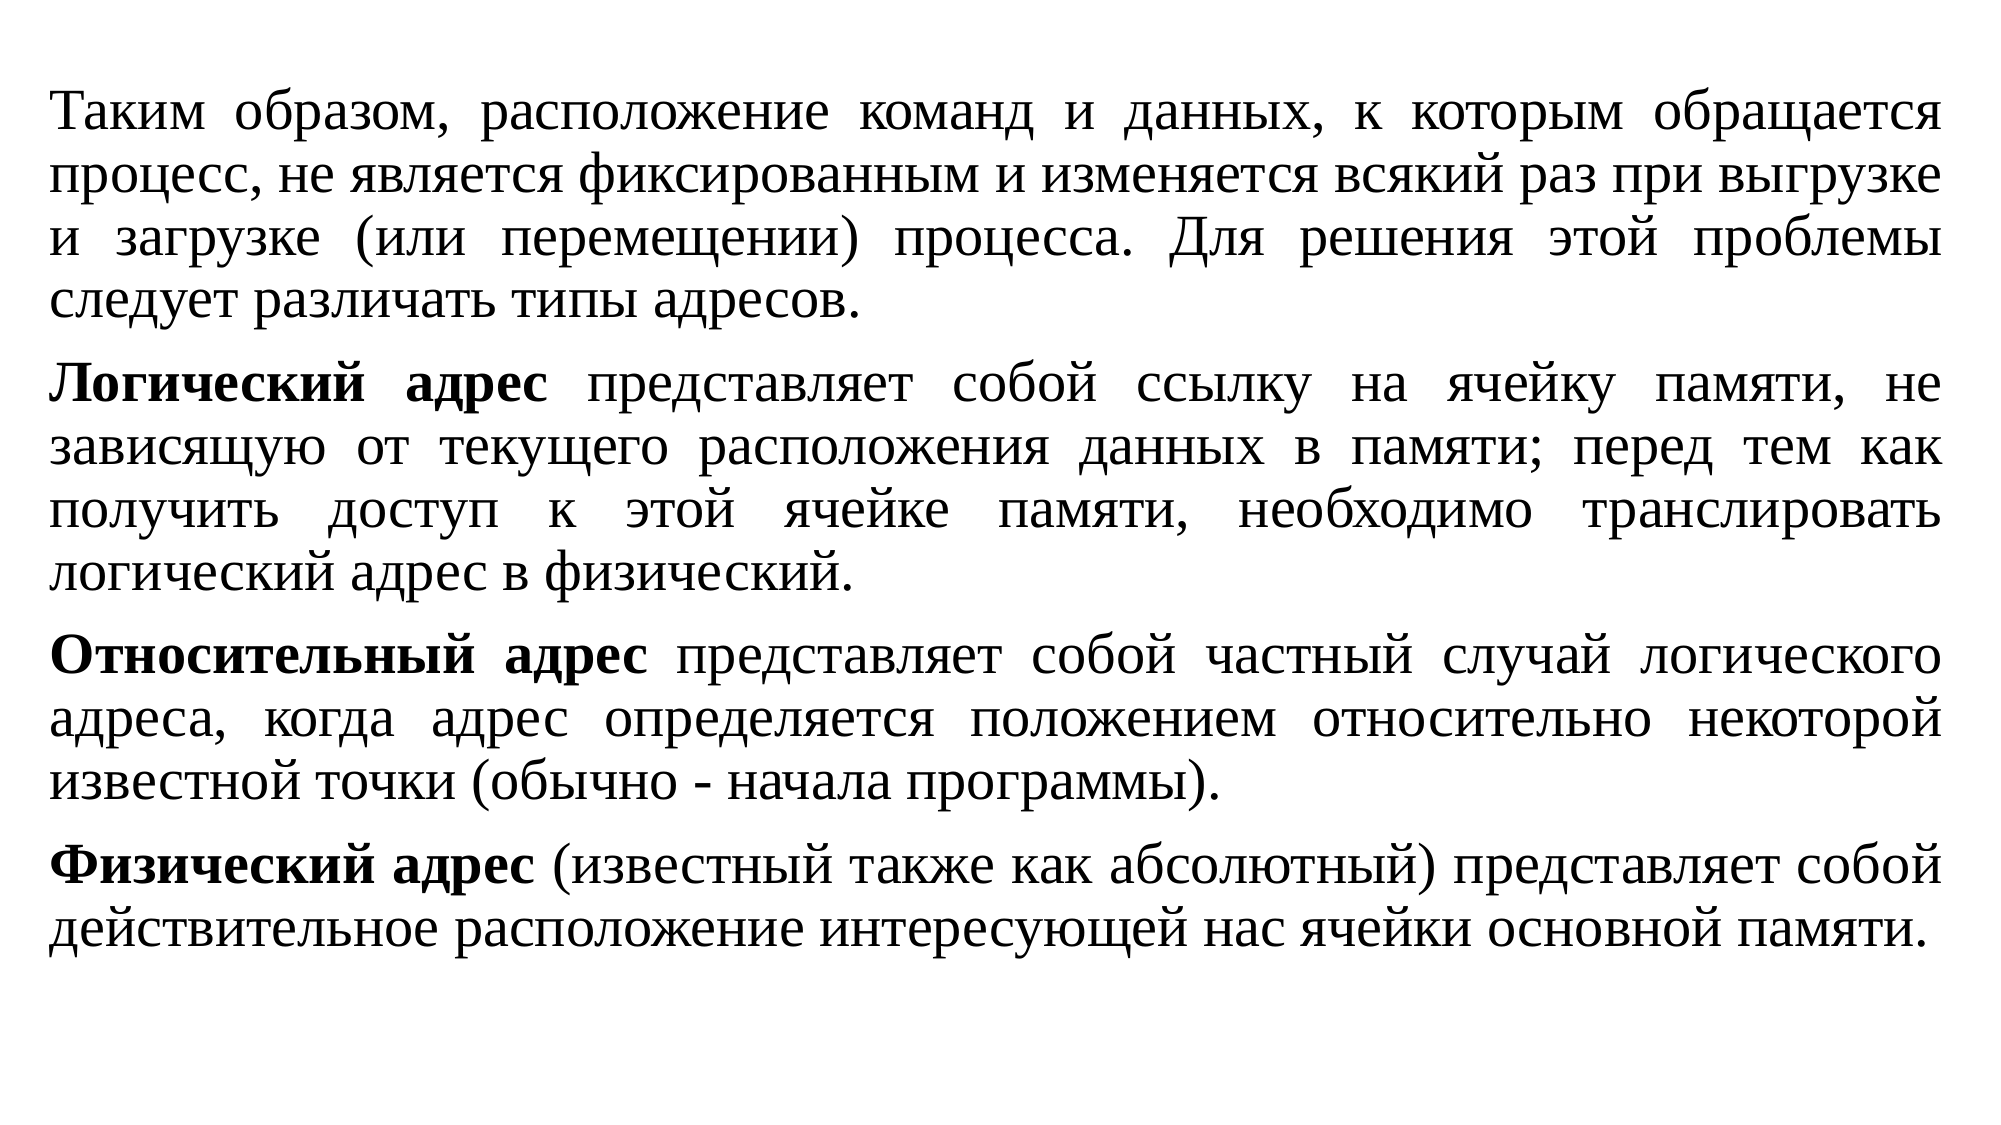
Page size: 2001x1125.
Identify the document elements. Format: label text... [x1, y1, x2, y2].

list Таким образом, расположение команд и данных, к которым обращается процесс, не является фиксированным и изменяется всякий раз при выгрузке и загрузке (или перемещении) процесса. Для решения этой проблемы следует различать типы адресов. Логический адрес представляет собой ссылку на ячейку памяти, не зависящую от текущего расположения данных в памяти; перед тем как получить доступ к этой ячейке памяти, необходимо транслировать логический адрес в физический. Относительный адрес представляет собой частный случай логического адреса, когда адрес определяется положением относительно некоторой известной точки (обычно - начала программы). Физический адрес (известный также как абсолютный) представляет собой действительное расположение интересующей нас ячейки основной памяти. [34, 71, 1959, 1078]
